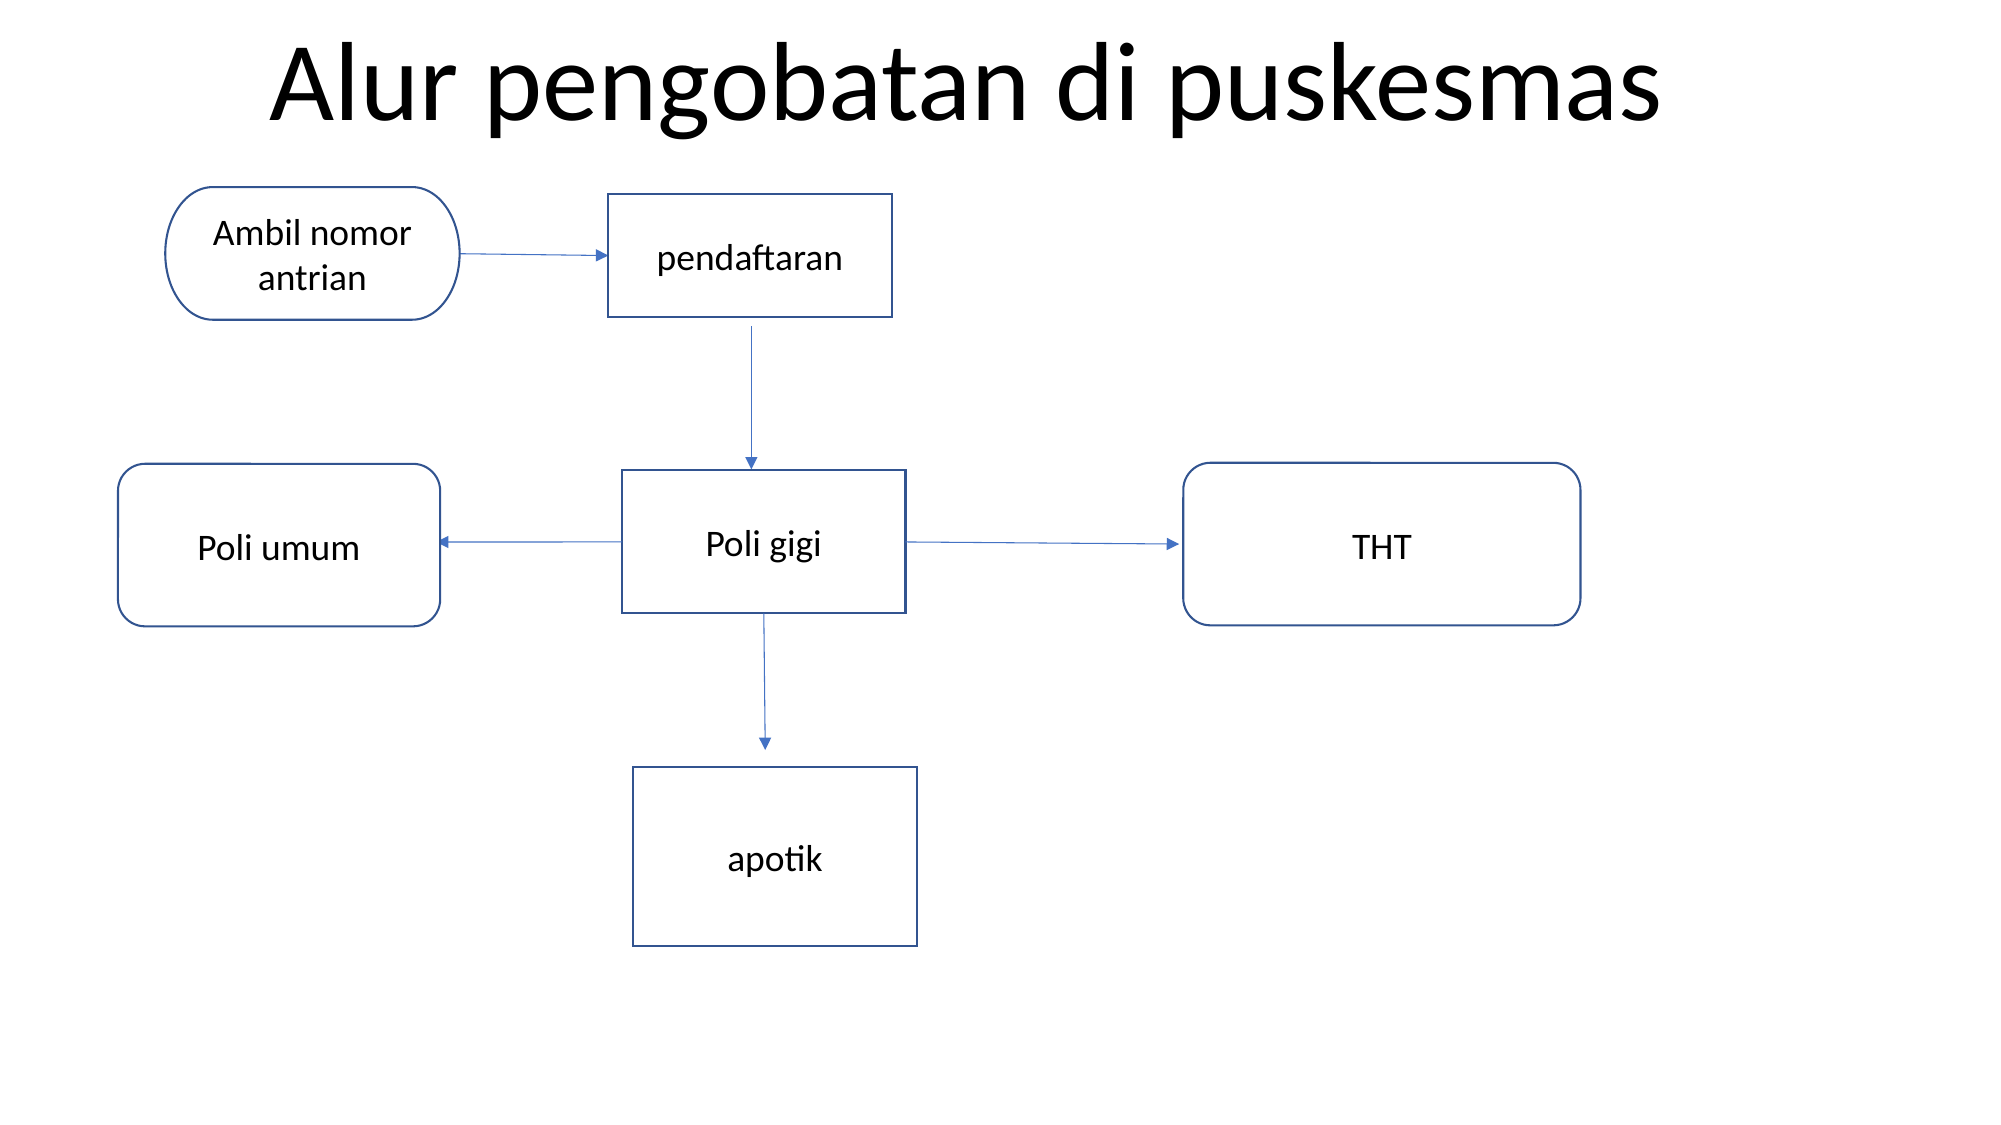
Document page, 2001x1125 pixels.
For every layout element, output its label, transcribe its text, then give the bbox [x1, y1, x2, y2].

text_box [905, 541, 1180, 545]
text_box THT [1182, 461, 1582, 627]
text_box pendaftaran [607, 193, 893, 318]
text_box Poli umum [116, 462, 442, 628]
text_box apotik [632, 766, 918, 947]
text_box Poli gigi [621, 469, 907, 614]
text_box Ambil nomor antrian [164, 186, 461, 321]
text_box Alur pengobatan di puskesmas [254, 0, 1679, 150]
